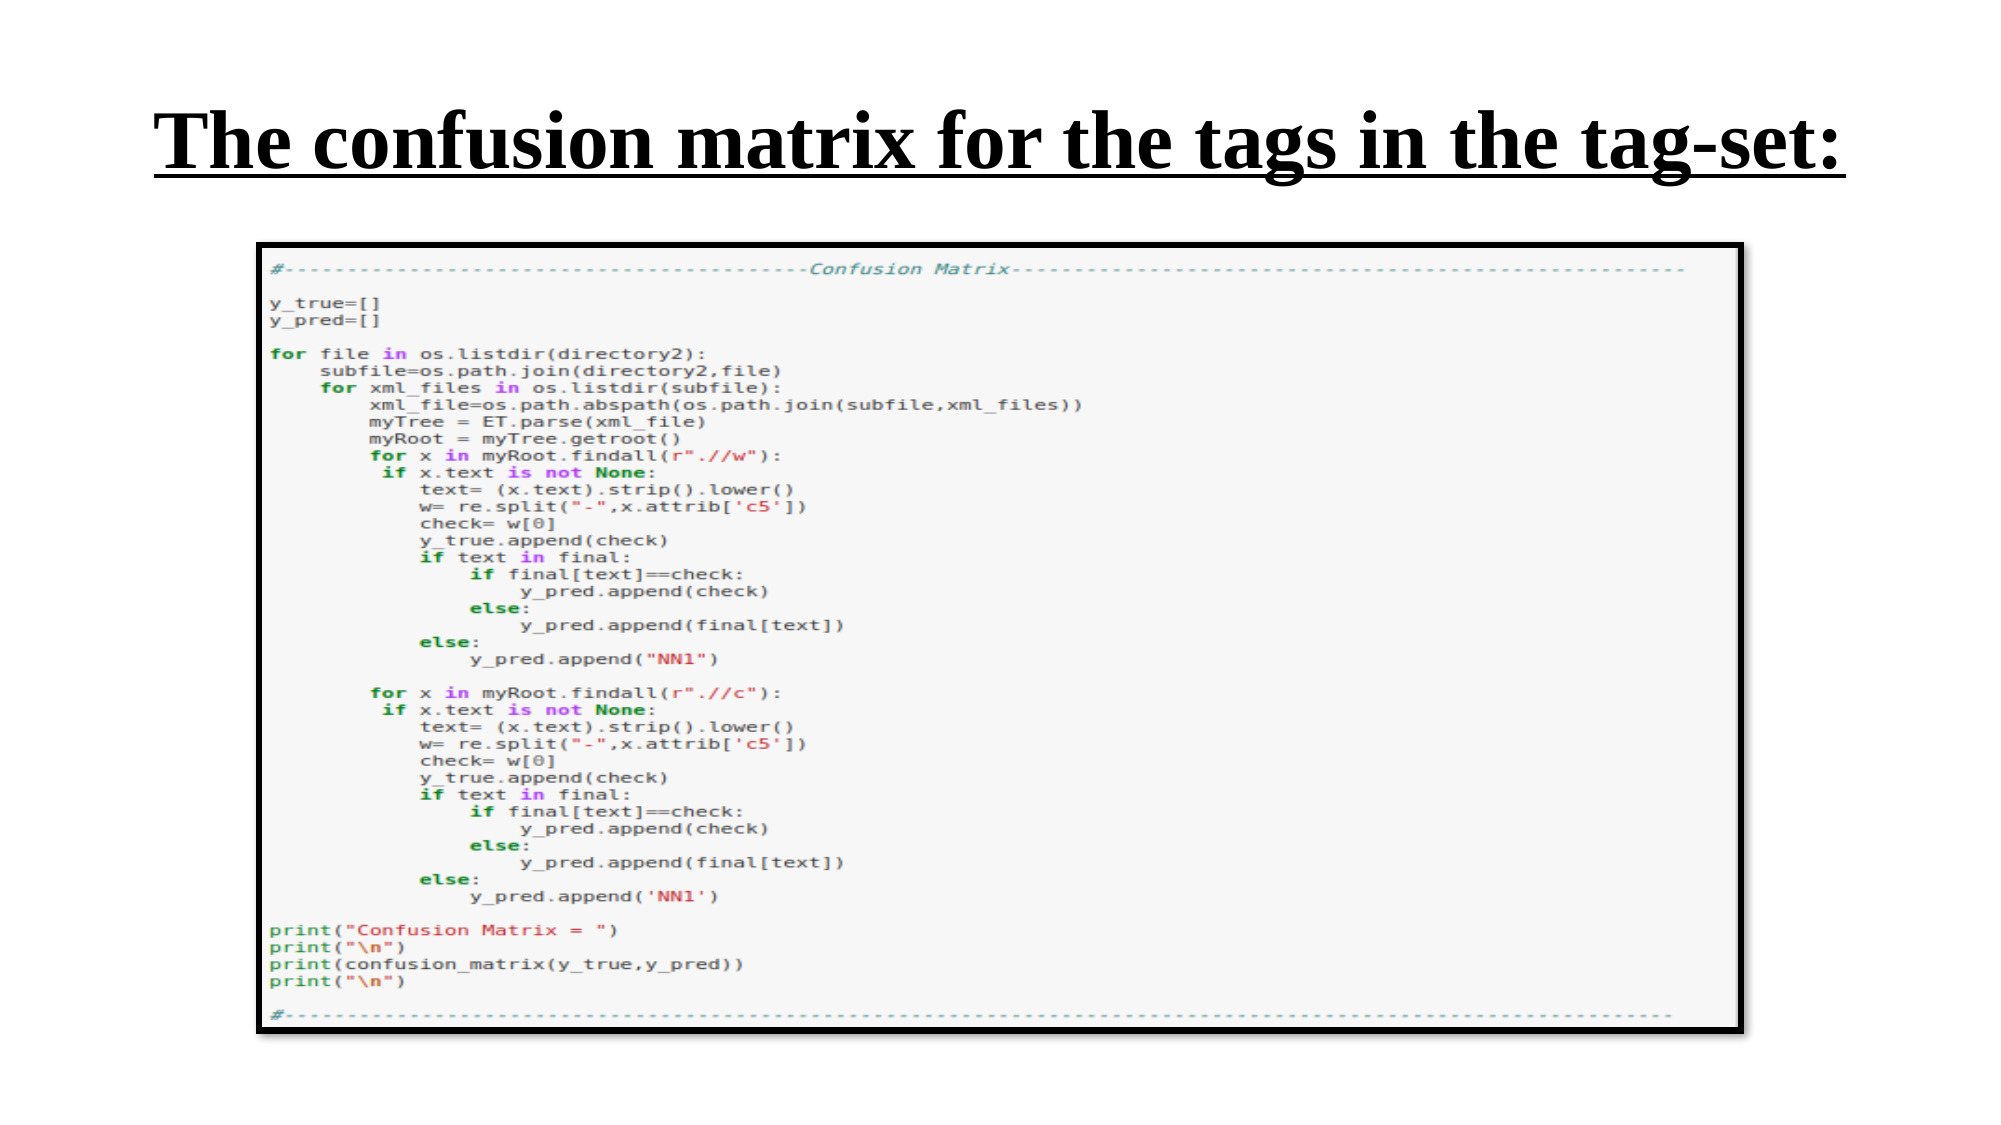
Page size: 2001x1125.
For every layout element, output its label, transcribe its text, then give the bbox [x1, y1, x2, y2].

text_box The confusion matrix for the tags in the tag-set: [137, 35, 1863, 253]
picture [261, 247, 1739, 1028]
